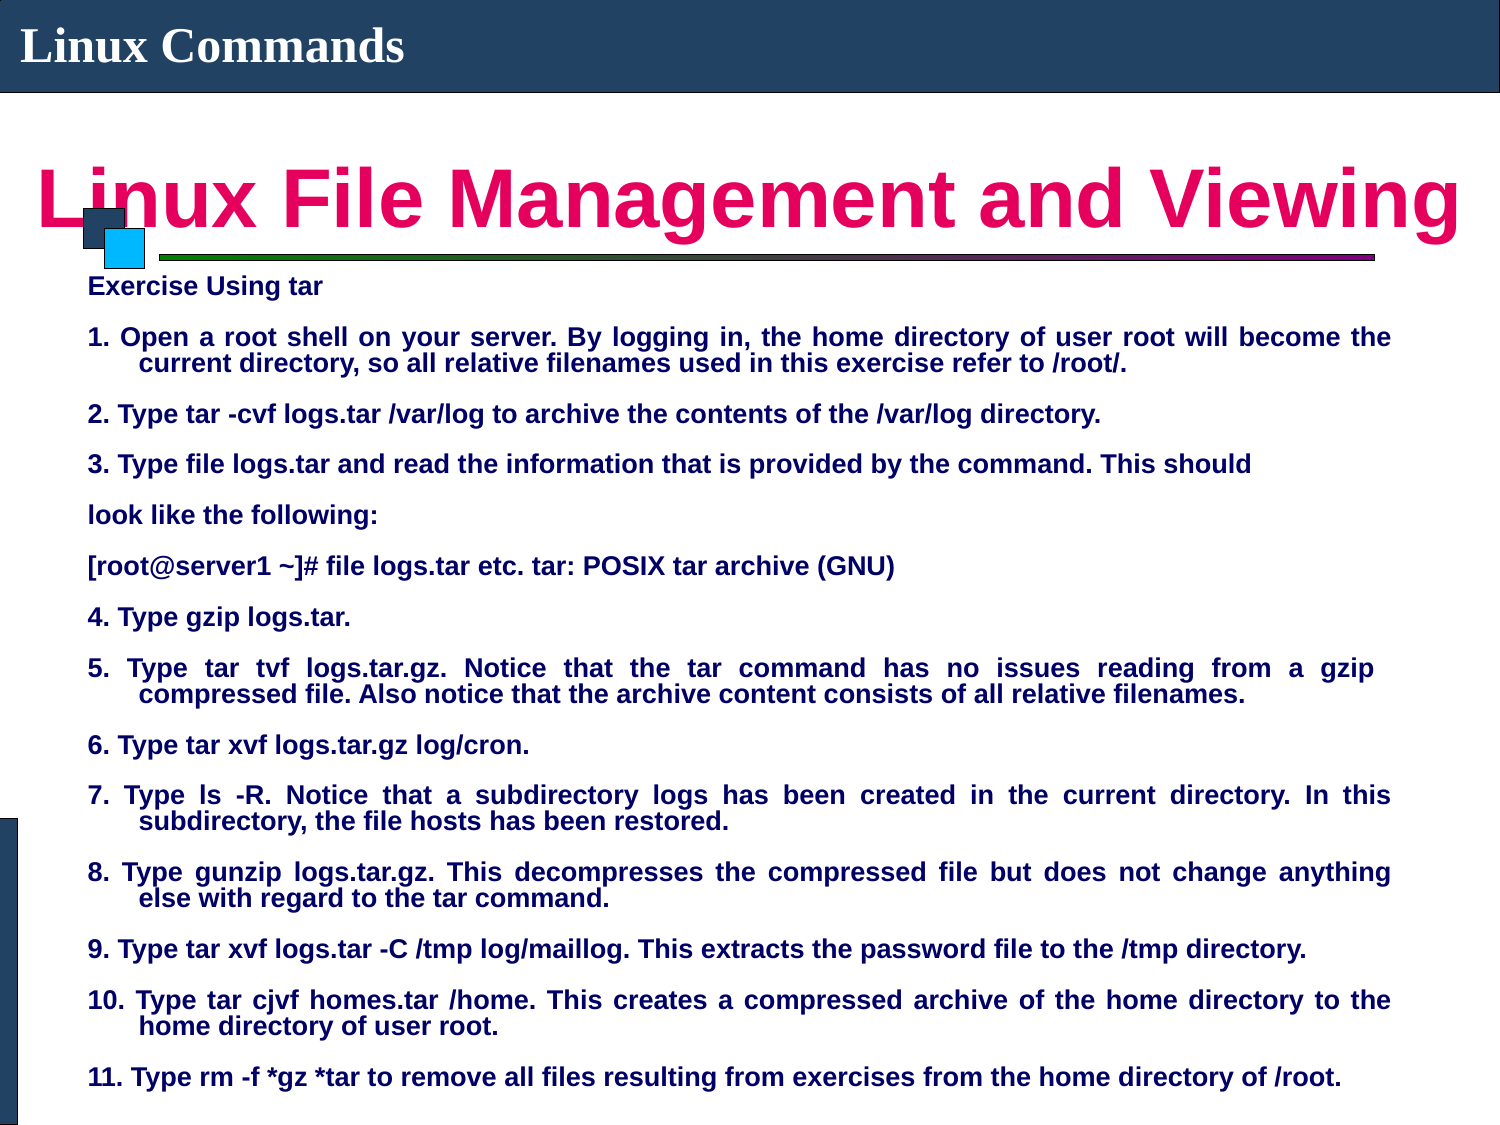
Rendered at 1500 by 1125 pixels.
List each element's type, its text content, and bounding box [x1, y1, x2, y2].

text_box [0, 0, 1500, 93]
text_box Exercise Using tar 1. Open a root shell on your server. By logging in, the home directory of user root will become the current directory, so all relative filenames used in this exercise refer to /root/. 2. Type tar -cvf logs.tar /var/log to archive the contents of the /var/log directory. 3. Type file logs.tar and read the information that is provided by the command. This should look like the following: [root@server1 ~]# file logs.tar etc. tar: POSIX tar archive (GNU) 4. Type gzip logs.tar. 5. Type tar tvf logs.tar.gz. Notice that the tar command has no issues reading from a gzip compressed file. Also notice that the archive content consists of all relative filenames. 6. Type tar xvf logs.tar.gz log/cron. 7. Type ls -R. Notice that a subdirectory logs has been created in the current directory. In this subdirectory, the file hosts has been restored. 8. Type gunzip logs.tar.gz. This decompresses the compressed file but does not change anything else with regard to the tar command. 9. Type tar xvf logs.tar -C /tmp log/maillog. This extracts the password file to the /tmp directory. 10. Type tar cjvf homes.tar /home. This creates a compressed archive of the home directory to the home directory of user root. 11. Type rm -f *gz *tar to remove all files resulting from exercises from the home directory of /root. [87, 289, 1391, 1125]
text_box [159, 254, 1375, 261]
title Linux File Management and Viewing [0, 99, 1500, 289]
text_box [83, 208, 125, 249]
text_box [0, 818, 18, 1125]
text_box [104, 228, 145, 269]
text_box Linux Commands [20, 17, 975, 75]
